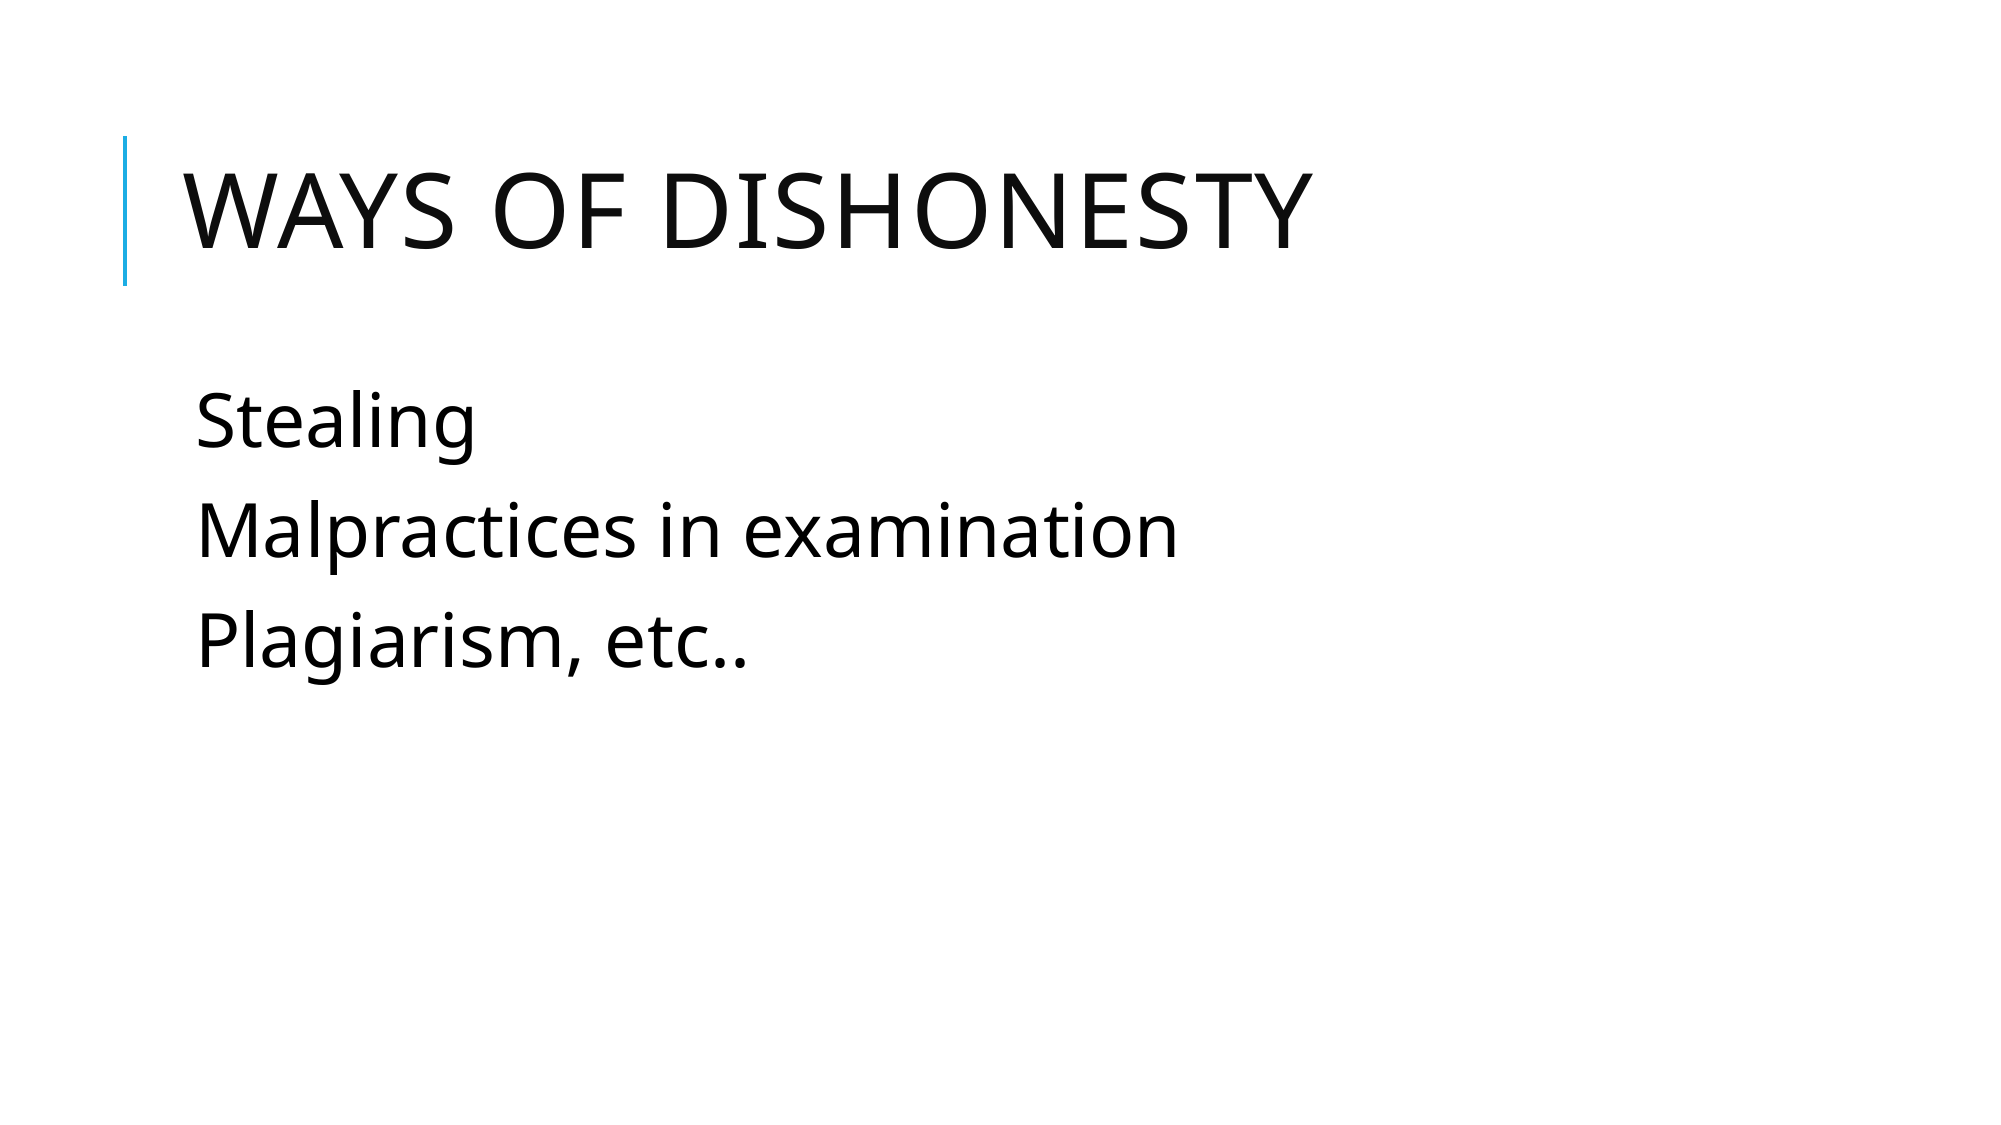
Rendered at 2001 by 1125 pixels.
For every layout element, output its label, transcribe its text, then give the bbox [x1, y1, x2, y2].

list Stealing Malpractices in examination Plagiarism, etc.. [168, 375, 1763, 1035]
title Ways of dishonesty [168, 96, 1763, 342]
